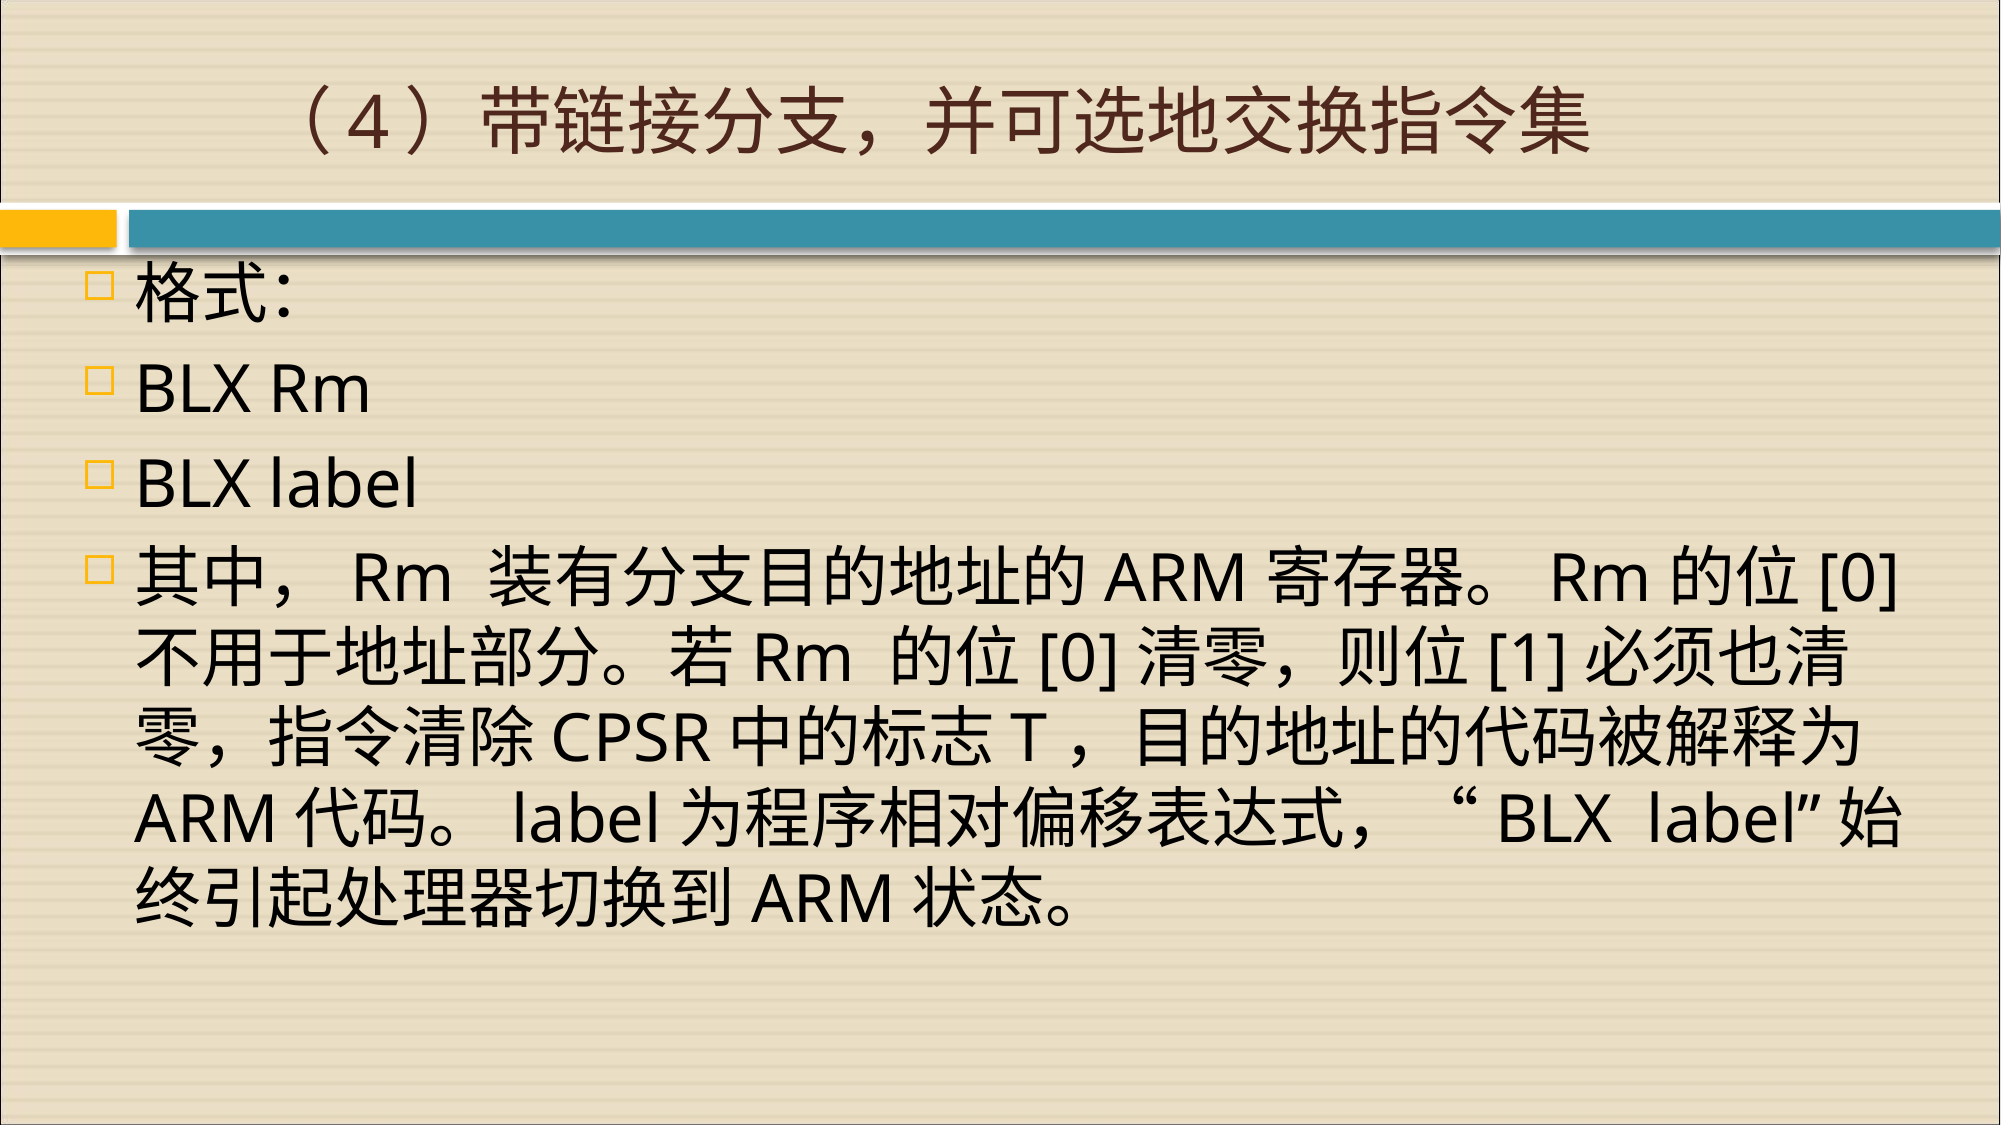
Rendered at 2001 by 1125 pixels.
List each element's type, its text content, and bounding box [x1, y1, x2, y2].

picture [0, 0, 2001, 1125]
list 格式： BLX Rm BLX label 其中，Rm 装有分支目的地址的ARM寄存器。Rm的位[0]不用于地址部分。若Rm 的位[0]清零，则位[1]必须也清零，指令清除CPSR中的标志T，目的地址的代码被解释为ARM代码。label为程序相对偏移表达式，“BLX label”始终引起处理器切换到ARM状态。 [66, 243, 1946, 1071]
title （4）带链接分支，并可选地交换指令集 [243, 37, 1746, 201]
